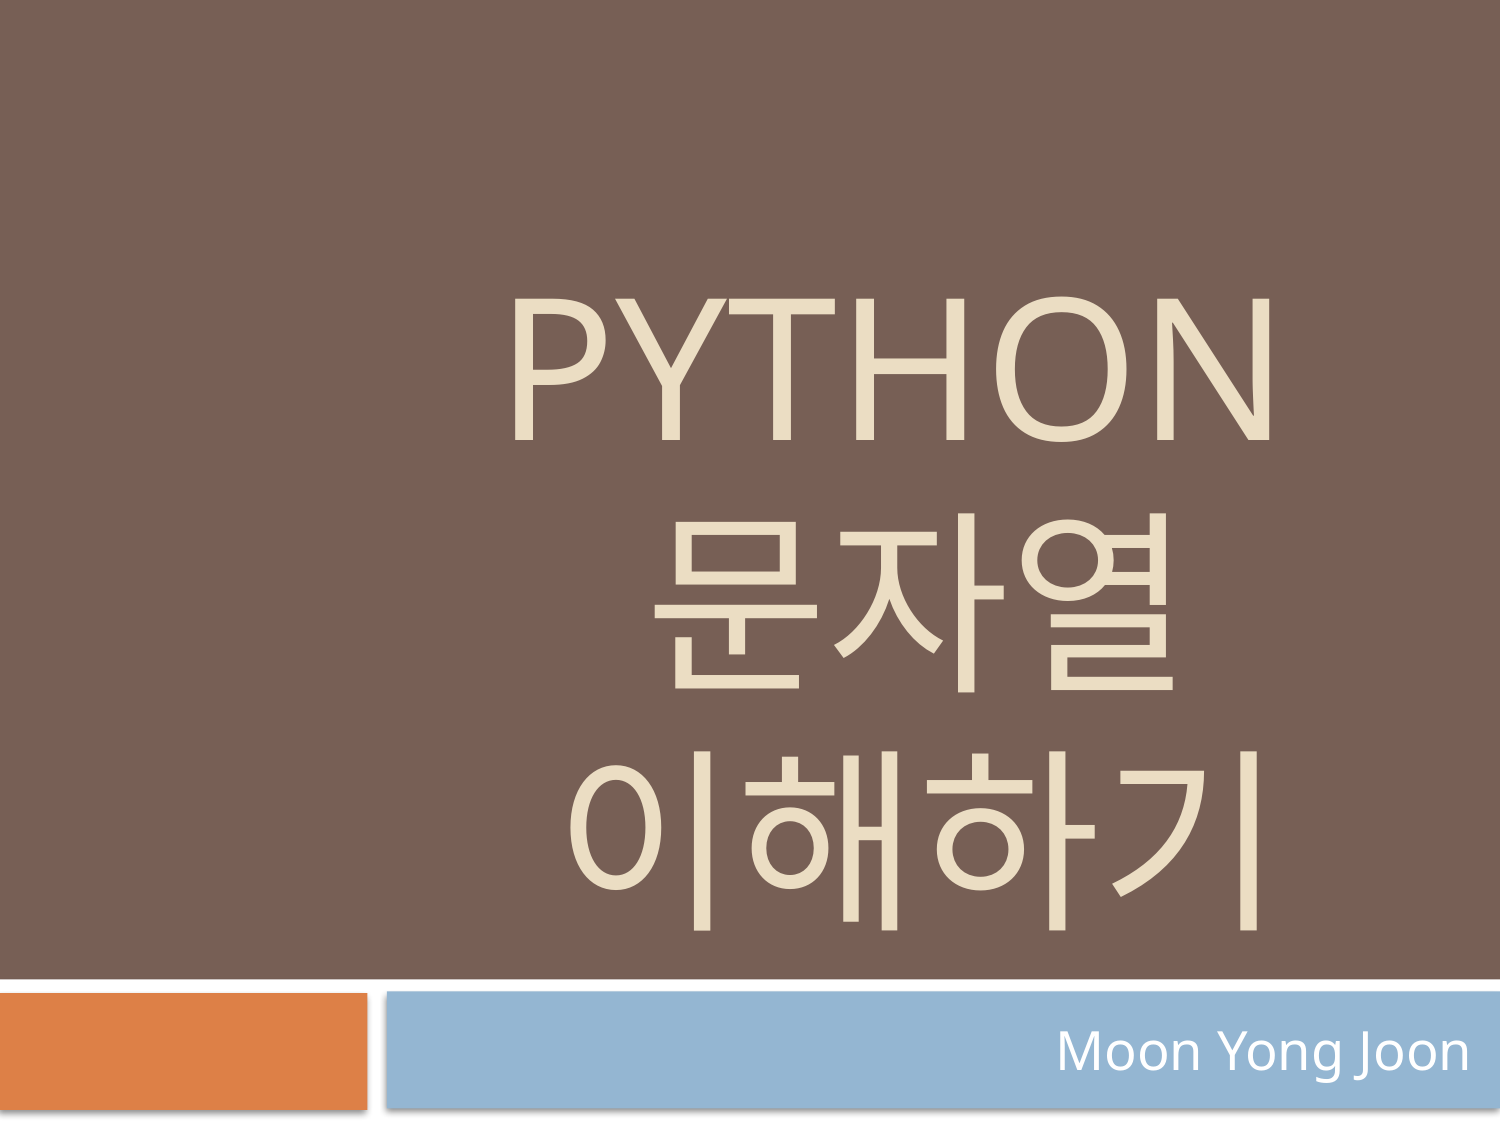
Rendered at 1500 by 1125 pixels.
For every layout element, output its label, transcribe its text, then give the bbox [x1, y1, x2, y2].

title Python 문자열 이해하기 [387, 231, 1450, 963]
subtitle Moon Yong Joon [387, 992, 1488, 1105]
